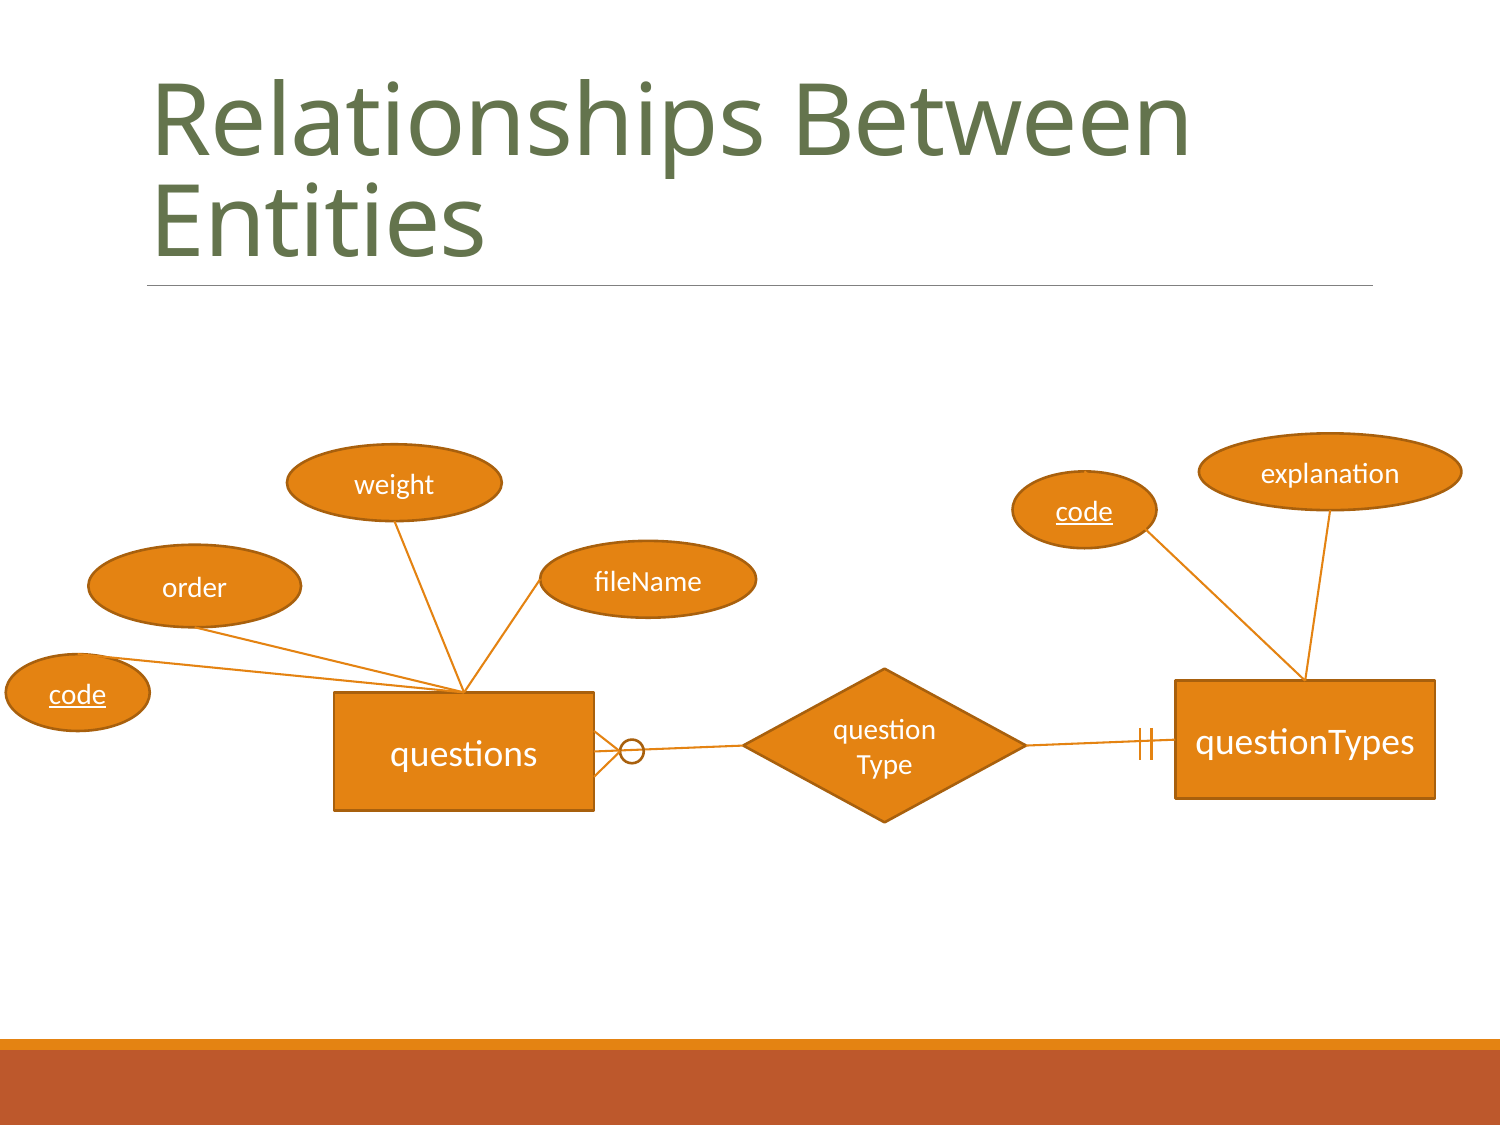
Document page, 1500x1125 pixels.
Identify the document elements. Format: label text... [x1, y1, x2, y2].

text_box questionType [745, 667, 1023, 824]
text_box code [4, 652, 150, 733]
text_box questionTypes [1174, 679, 1436, 800]
text_box questions [333, 691, 595, 812]
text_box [1084, 470, 1306, 682]
text_box order [87, 543, 303, 629]
title Relationships Between Entities [134, 47, 1373, 285]
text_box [593, 750, 621, 778]
text_box [629, 738, 642, 742]
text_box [1160, 739, 1176, 747]
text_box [593, 730, 621, 750]
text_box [1025, 739, 1136, 747]
text_box explanation [1198, 432, 1463, 512]
text_box fileName [539, 539, 758, 620]
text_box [1313, 509, 1331, 682]
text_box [194, 626, 390, 650]
text_box weight [285, 442, 504, 523]
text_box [77, 653, 465, 693]
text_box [629, 745, 744, 753]
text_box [463, 578, 541, 693]
text_box [629, 759, 643, 765]
text_box code [1011, 470, 1083, 550]
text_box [393, 520, 465, 650]
